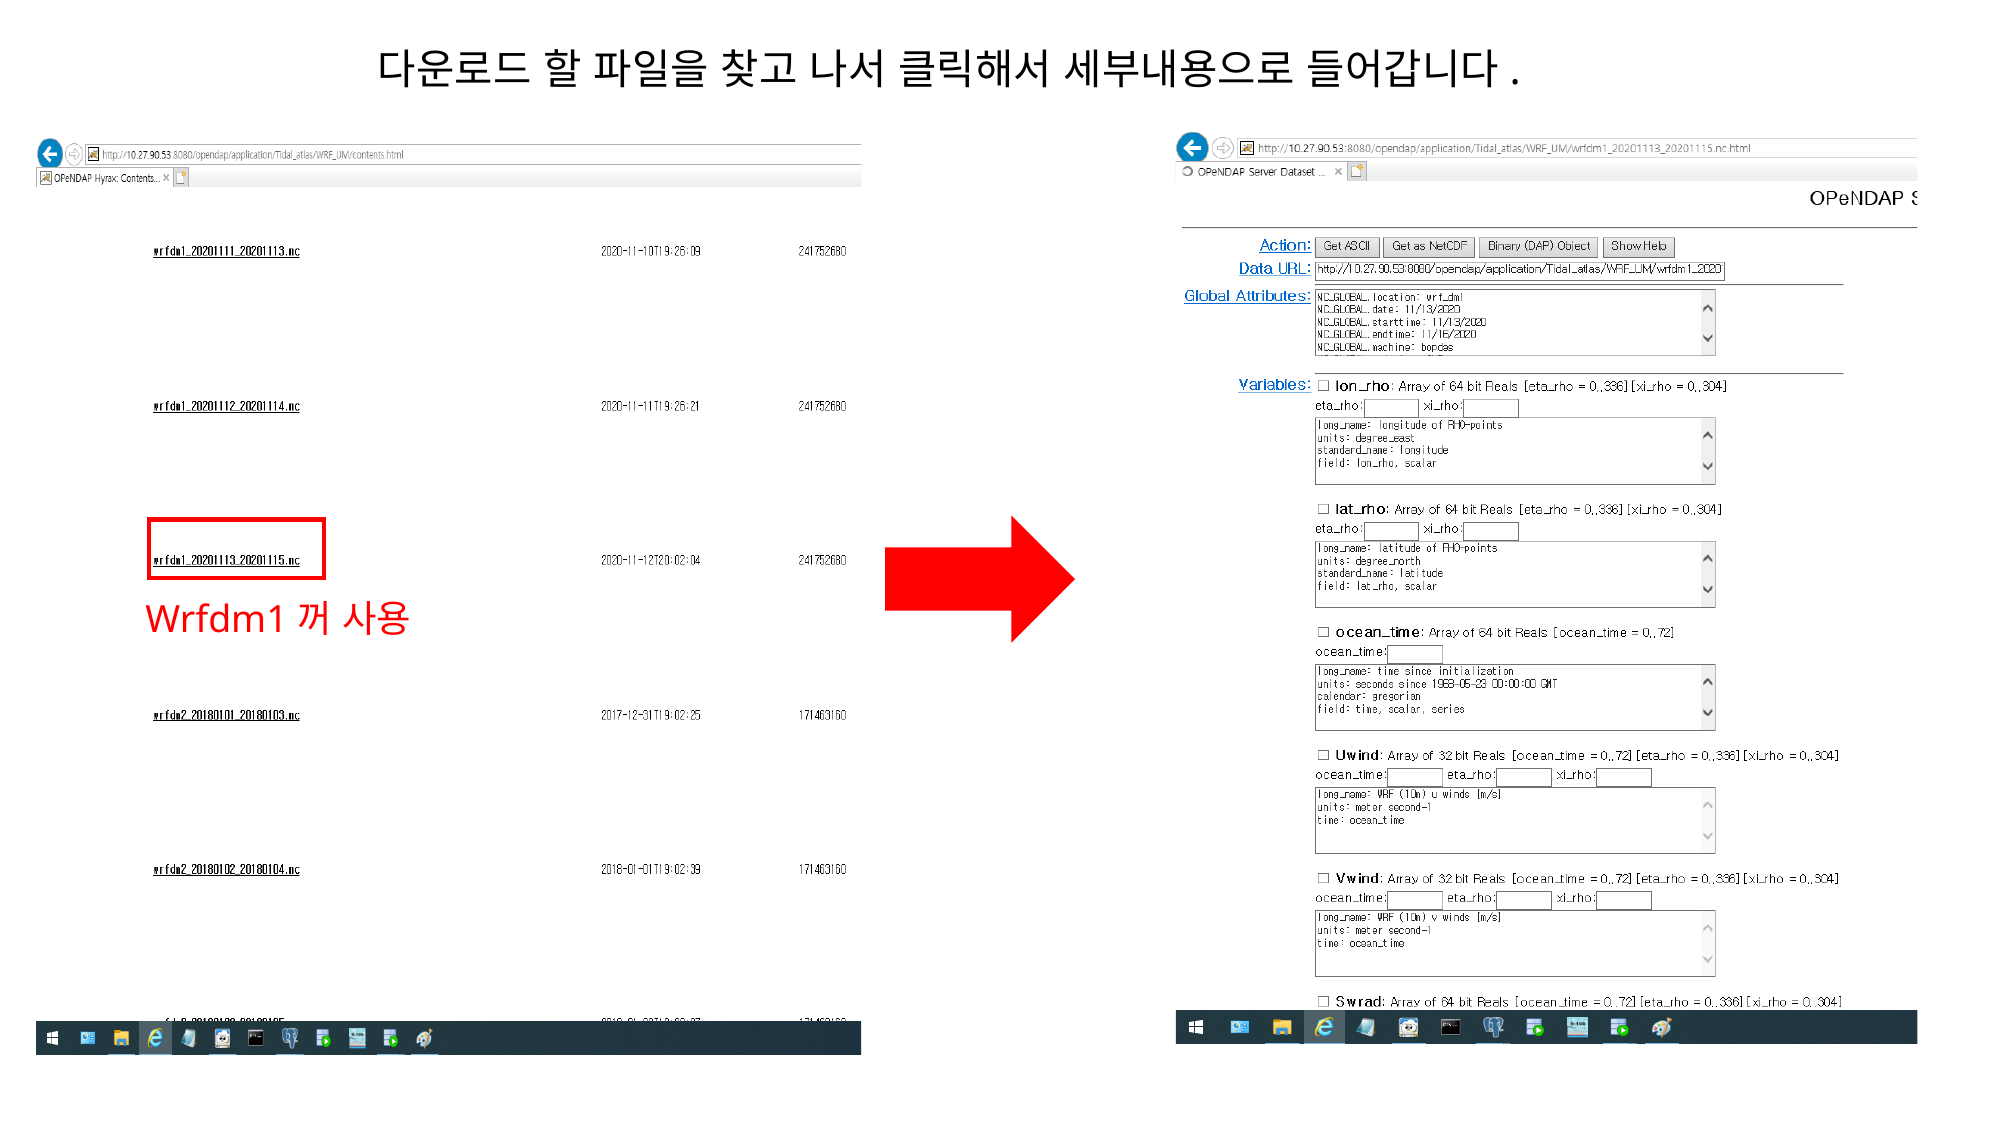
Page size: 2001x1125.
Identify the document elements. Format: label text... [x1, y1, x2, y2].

text_box [885, 515, 1076, 643]
picture [36, 120, 862, 1055]
picture [1175, 114, 1918, 1045]
text_box 다운로드 할 파일을 찾고 나서 클릭해서 세부내용으로 들어갑니다. [363, 35, 1677, 100]
